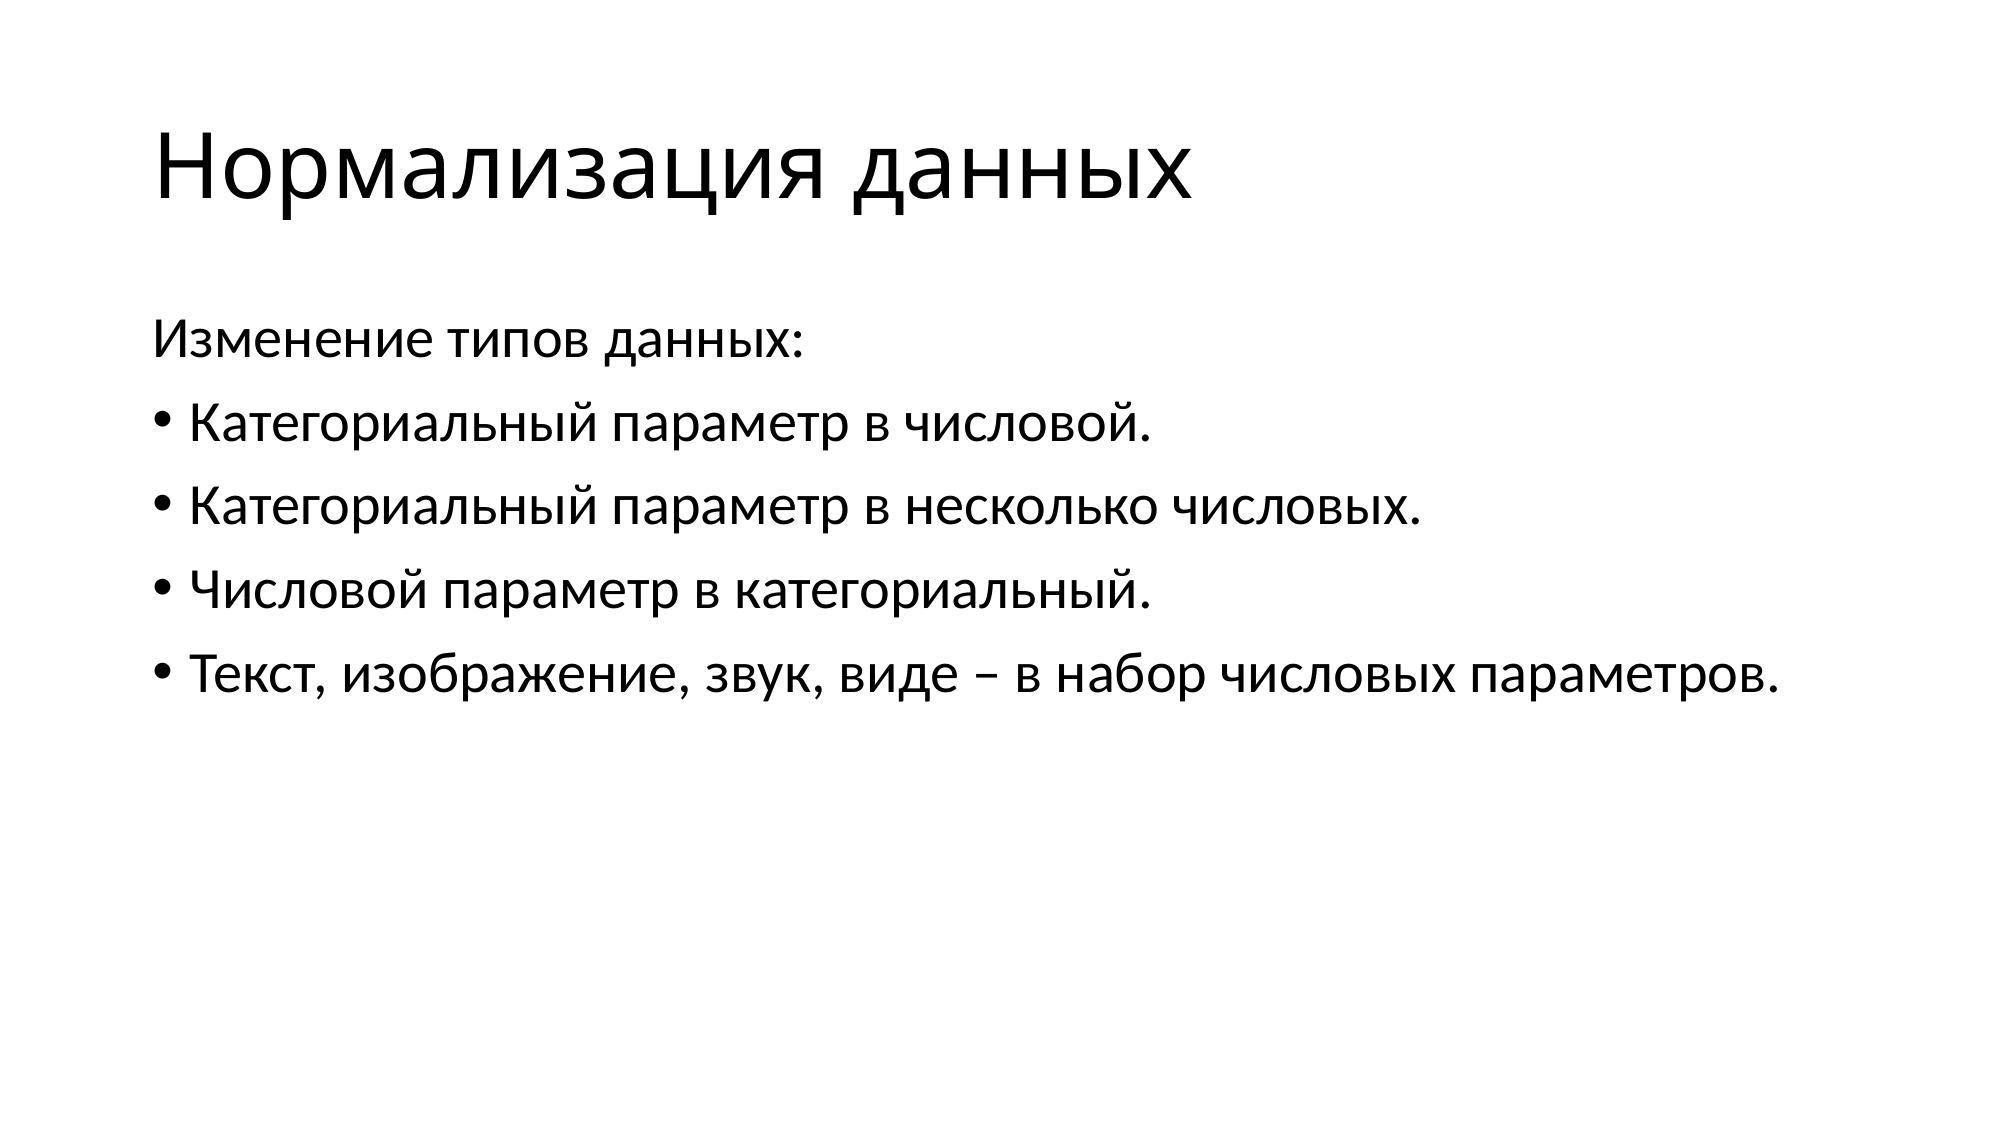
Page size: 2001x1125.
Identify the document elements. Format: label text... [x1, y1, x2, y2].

title Нормализация данных [137, 59, 1863, 278]
list Изменение типов данных: Категориальный параметр в числовой. Категориальный параметр в несколько числовых. Числовой параметр в категориальный. Текст, изображение, звук, виде – в набор числовых параметров. [137, 299, 1863, 1014]
